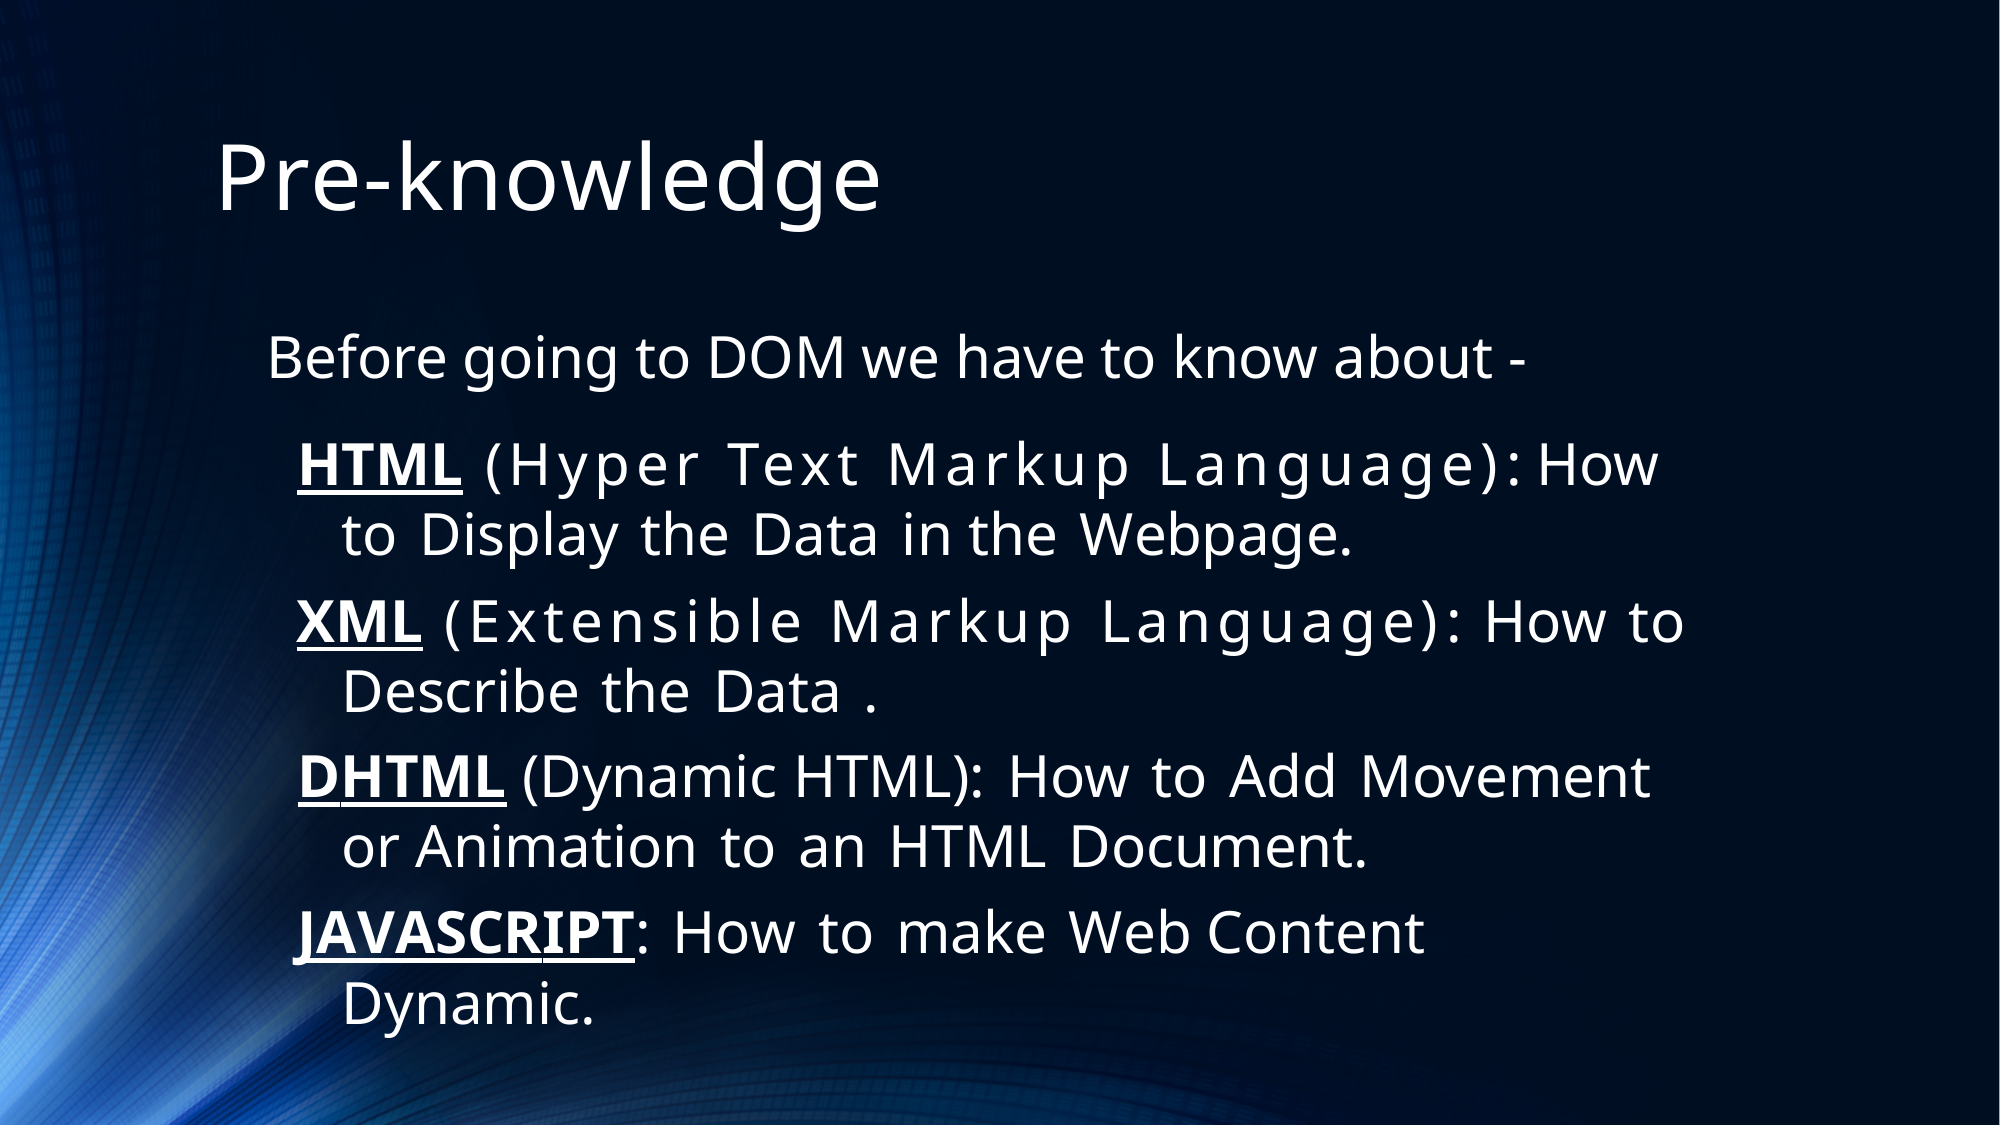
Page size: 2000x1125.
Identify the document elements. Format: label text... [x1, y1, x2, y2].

list Before going to DOM we have to know about - HTML (Hyper Text Markup Language): How to Display the Data in the Webpage. XML (Extensible Markup Language): How to Describe the Data . DHTML (Dynamic HTML): How to Add Movement or Animation to an HTML Document. JAVASCRIPT: How to make Web Content Dynamic. [249, 312, 1749, 1013]
title Pre-knowledge [199, 62, 1700, 238]
picture [0, 0, 2000, 1125]
